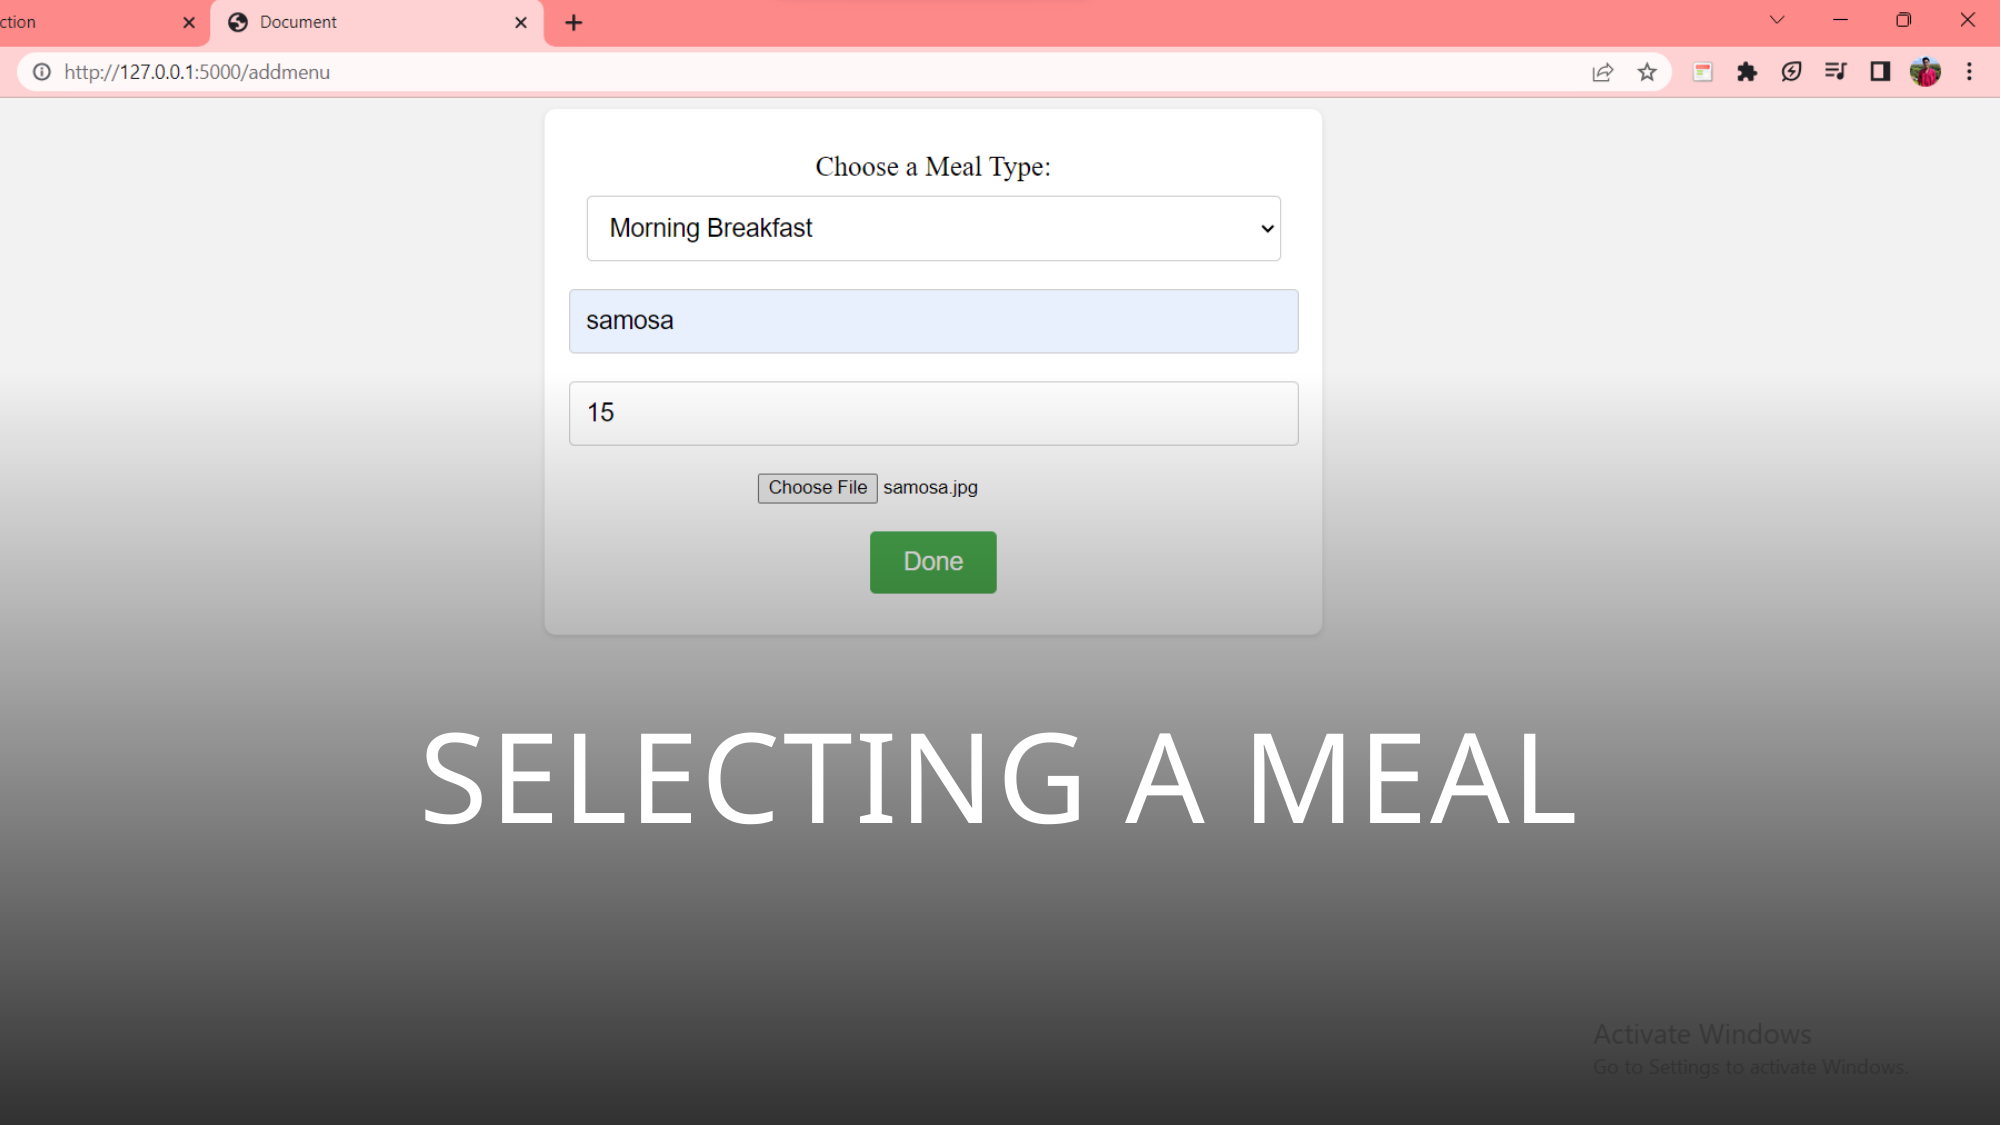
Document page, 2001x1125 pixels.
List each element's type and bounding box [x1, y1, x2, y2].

list [0, 0, 2000, 1125]
